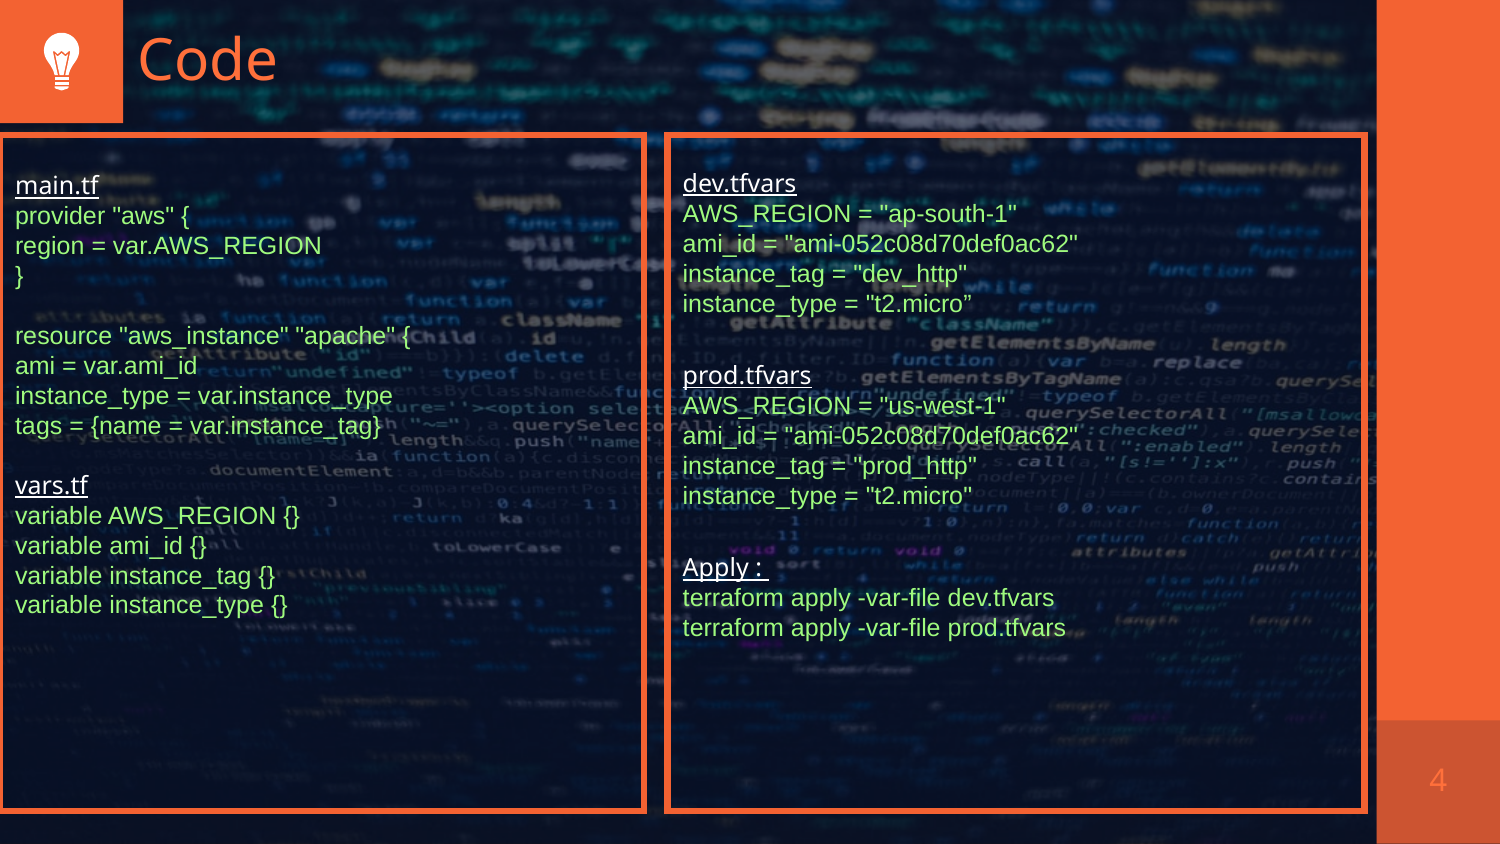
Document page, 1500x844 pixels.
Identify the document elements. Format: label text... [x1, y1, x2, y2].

title Code [137, 10, 1262, 113]
slide_number 4 [1376, 720, 1500, 844]
text_box dev.tfvars AWS_REGION = "ap-south-1" ami_id = "ami-052c08d70def0ac62" instance_tag = "dev_http" instance_type = "t2.micro” prod.tfvars AWS_REGION = "us-west-1" ami_id = "ami-052c08d70def0ac62" instance_tag = "prod_http" instance_type = "t2.micro" Apply : terraform apply -var-file dev.tfvars terraform apply -var-file prod.tfvars [667, 135, 1365, 811]
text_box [43, 32, 80, 91]
text_box main.tf provider "aws" { region = var.AWS_REGION } resource "aws_instance" "apache" { ami = var.ami_id instance_type = var.instance_type tags = {name = var.instance_tag} vars.tf variable AWS_REGION {} variable ami_id {} variable instance_tag {} variable instance_type {} [0, 135, 644, 811]
